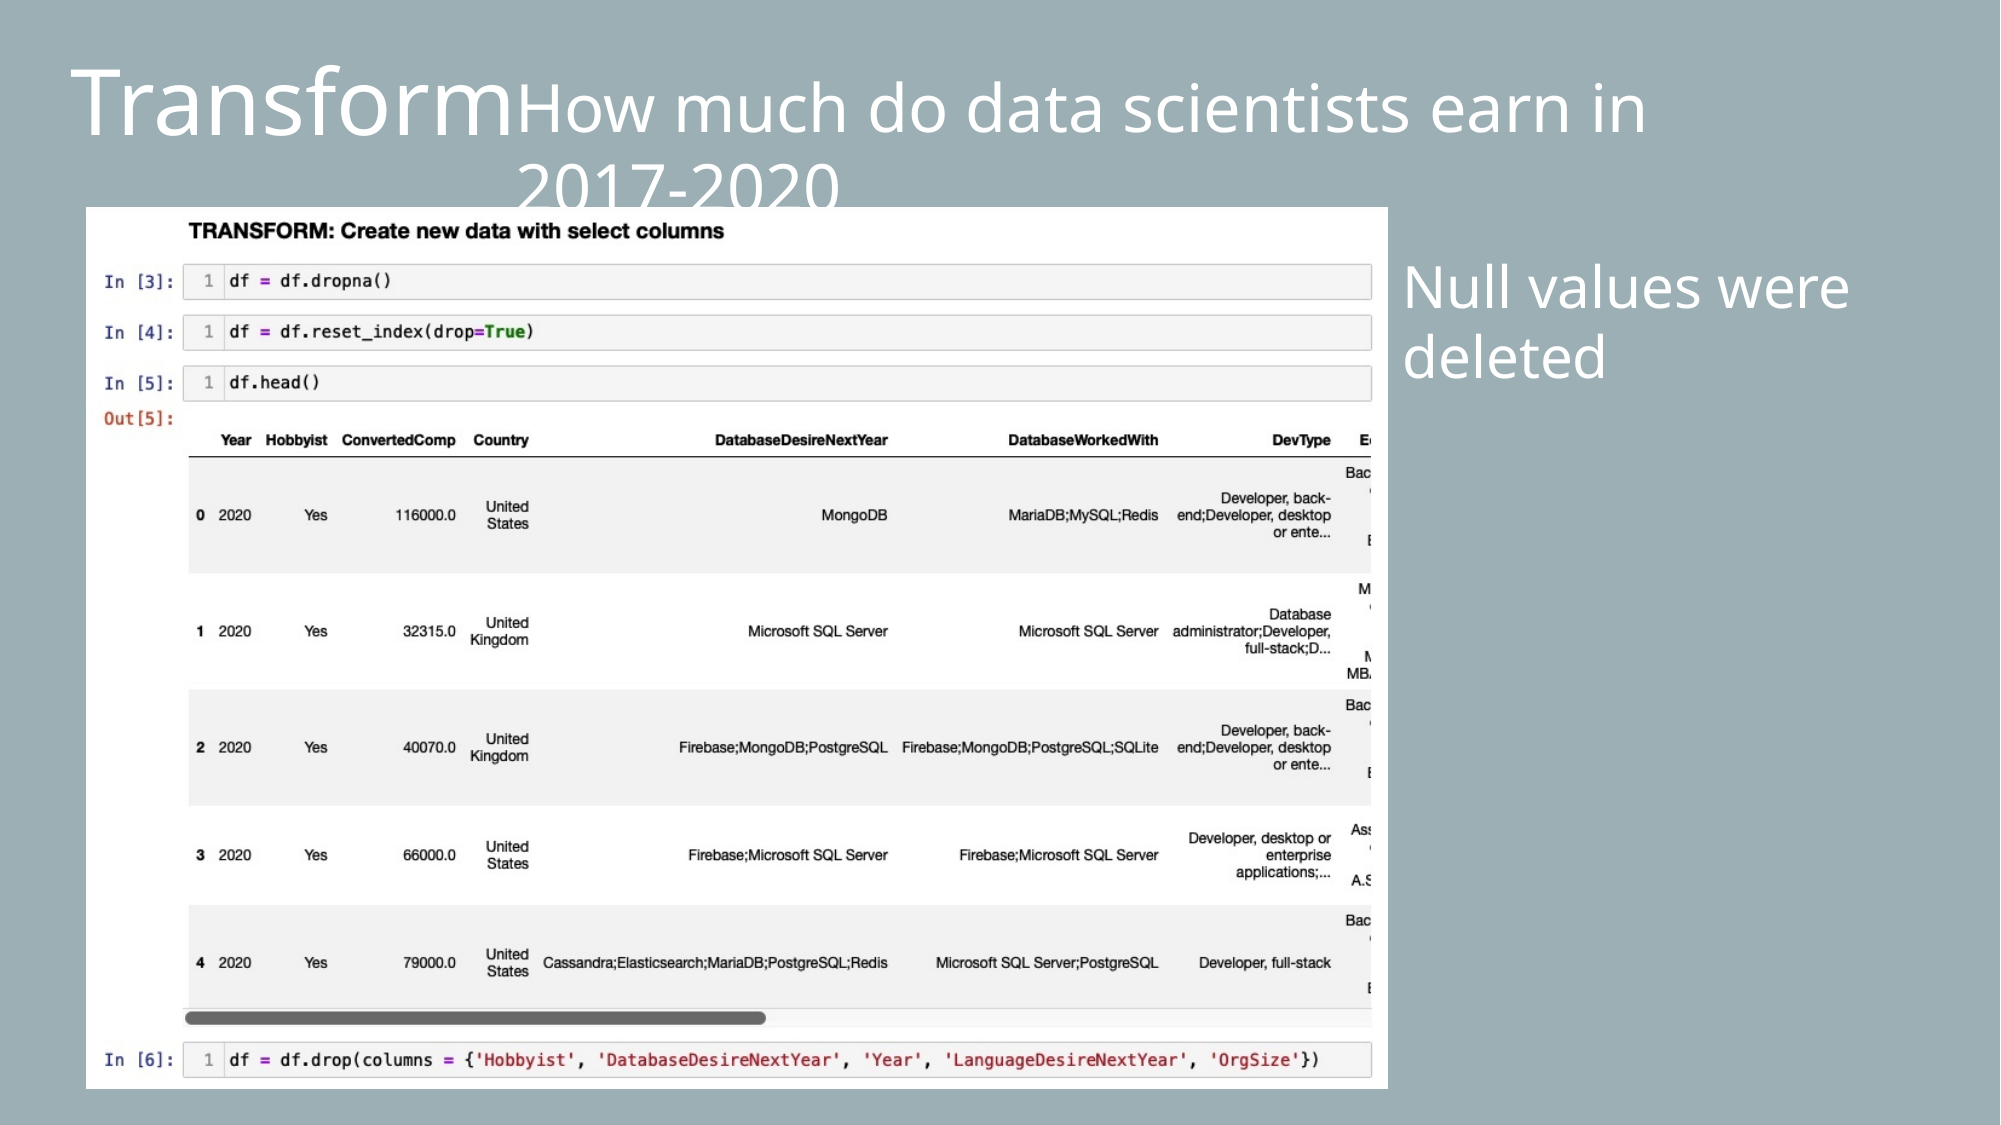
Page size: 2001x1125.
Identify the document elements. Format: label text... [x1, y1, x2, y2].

picture [86, 207, 1388, 1089]
text_box Transform [55, 35, 531, 206]
text_box How much do data scientists earn in 2017-2020 [500, 58, 1836, 233]
subtitle Null values were deleted [1388, 243, 1979, 409]
